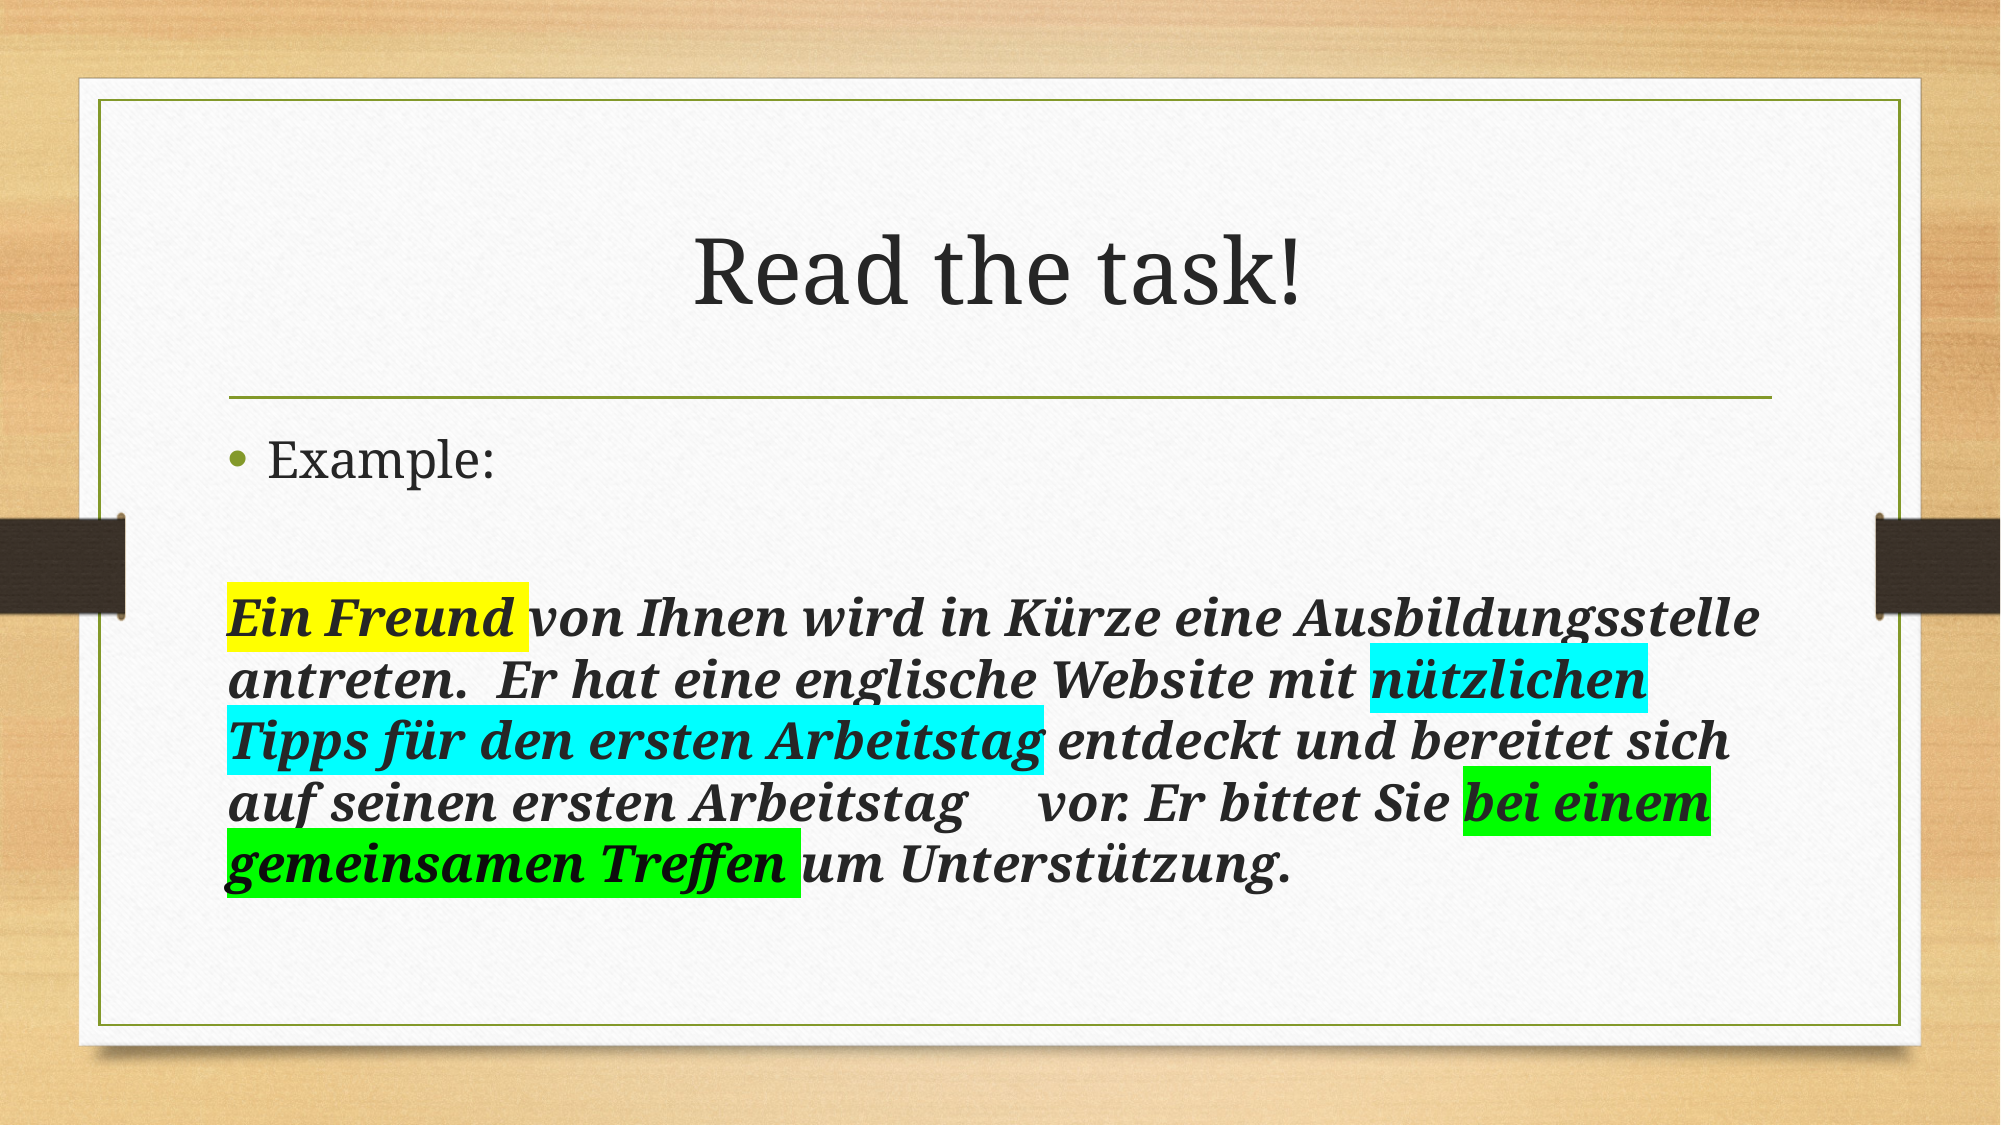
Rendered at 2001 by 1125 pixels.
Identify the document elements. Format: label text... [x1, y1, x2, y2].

picture [0, 0, 2001, 1125]
title Read the task! [212, 161, 1788, 375]
list Example: Ein Freund von Ihnen wird in Kürze eine Ausbildungsstelle antreten. Er hat eine englische Website mit nützlichen Tipps für den ersten Arbeitstag entdeckt und bereitet sich auf seinen ersten Arbeitstag vor. Er bittet Sie bei einem gemeinsamen Treffen um Unterstützung. [212, 419, 1788, 964]
